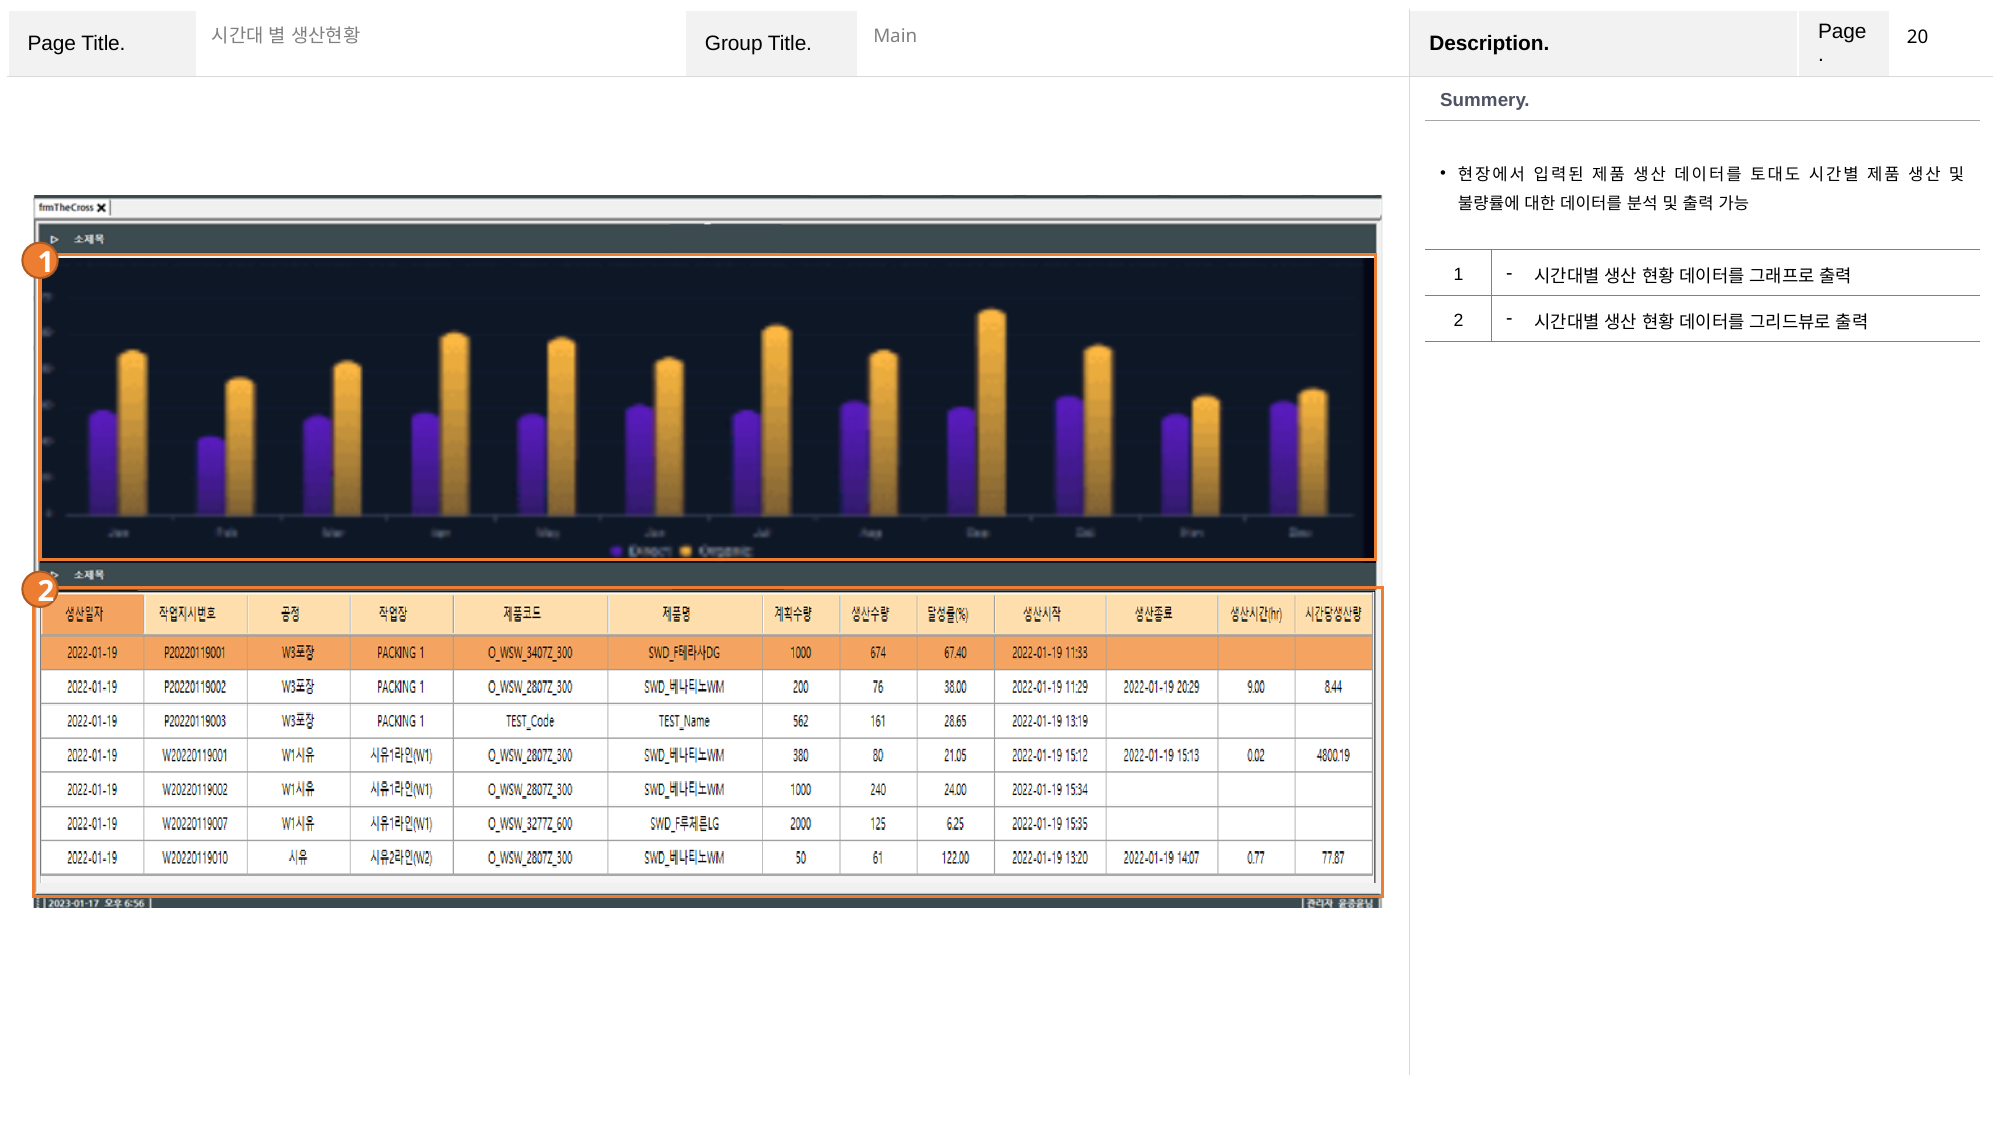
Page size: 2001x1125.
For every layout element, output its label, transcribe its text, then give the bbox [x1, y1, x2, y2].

table_cell 시간대별 생산 현황 데이터를 그리드뷰로 출력 [1492, 296, 1980, 341]
table_cell 현장에서 입력된 제품 생산 데이터를 토대도 시간별 제품 생산 및 불량률에 대한 데이터를 분석 및 출력 가능 [1425, 121, 1980, 249]
table_cell 2 [1425, 296, 1491, 341]
text_box 1 [21, 243, 33, 278]
table_cell 1 [1425, 250, 1491, 295]
table_cell 시간대별 생산 현황 데이터를 그래프로 출력 [1492, 250, 1980, 295]
text_box 20 [1892, 17, 2000, 58]
text_box 2 [21, 572, 33, 607]
table_header Summery. [1425, 78, 1980, 120]
picture [33, 195, 1383, 908]
list 시간대 별 생산현황 [196, 18, 684, 55]
list Main [858, 18, 1405, 55]
